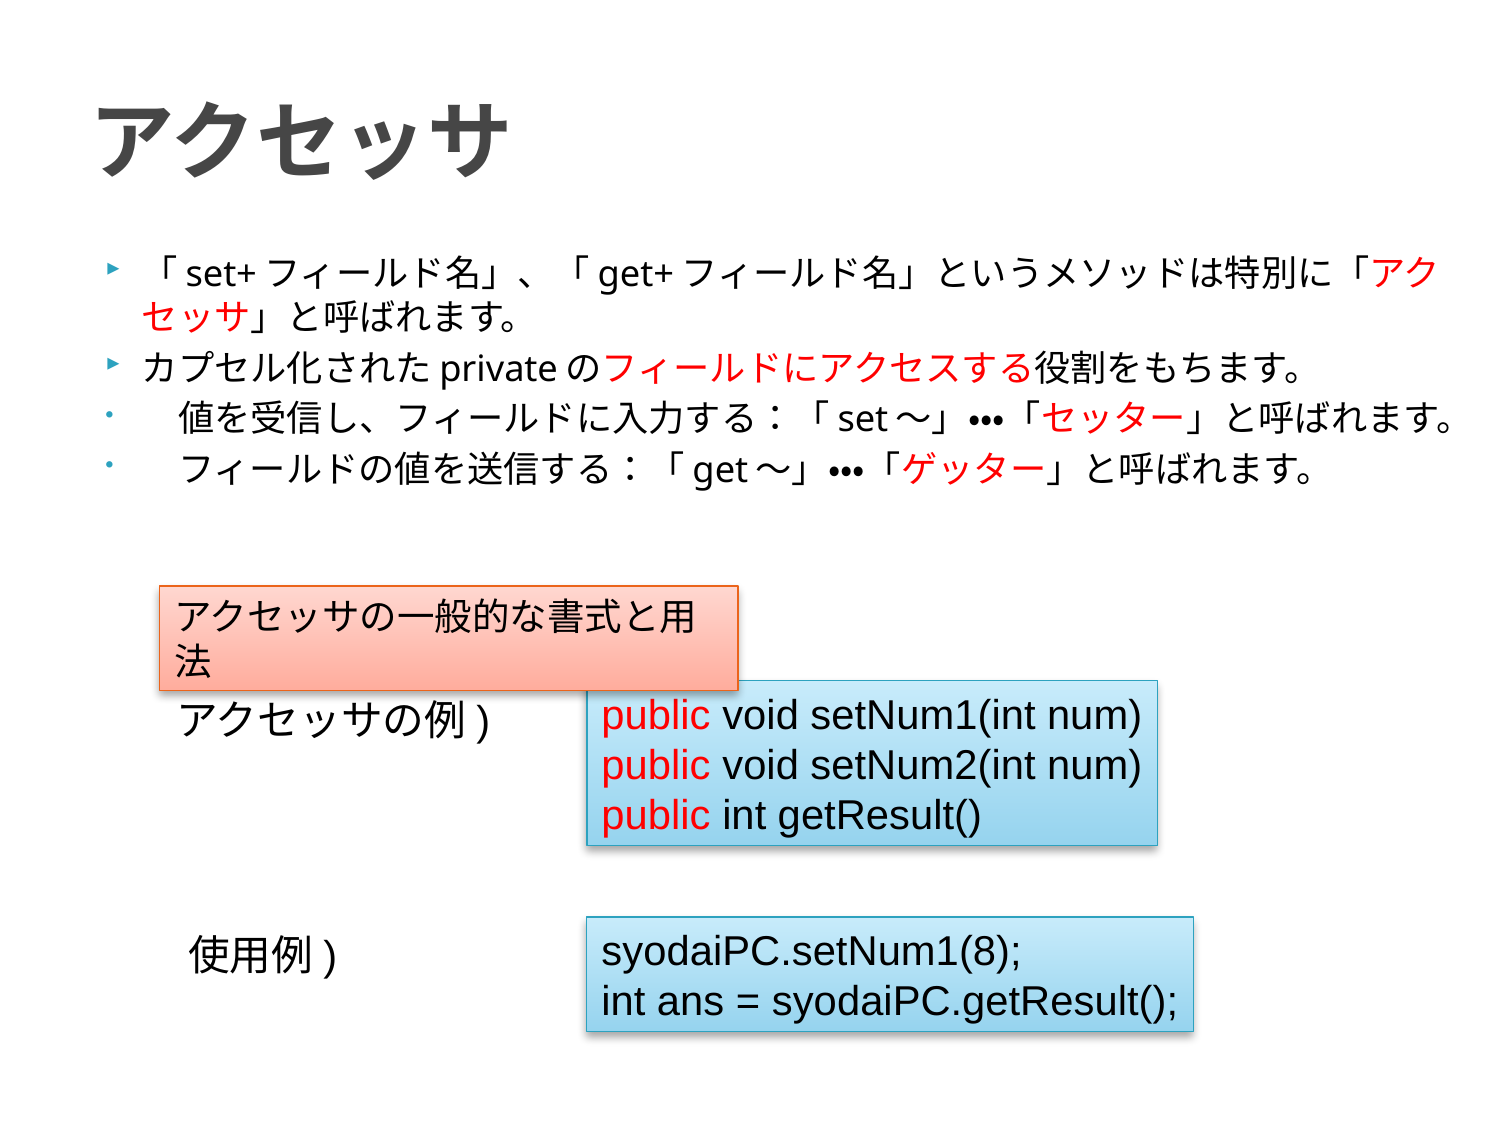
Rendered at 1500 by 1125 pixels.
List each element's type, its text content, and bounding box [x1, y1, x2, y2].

text_box public void setNum1(int num) public void setNum2(int num) public int getResult() [586, 680, 1158, 846]
text_box syodaiPC.setNum1(8); int ans = syodaiPC.getResult(); [586, 916, 1194, 1032]
title アクセッサ [75, 45, 1425, 233]
text_box アクセッサの一般的な書式と用法 [159, 585, 739, 691]
text_box 使用例) [173, 921, 353, 987]
list 「set+フィールド名」、「get+フィールド名」というメソッドは特別に「アクセッサ」と呼ばれます。 カプセル化されたprivateのフィールドにアクセスする役割をもちます。 値を受信し、フィールドに入力する：「set～」・・・「セッター」と呼ばれます。 フィールドの値を送信する：「get～」・・・「ゲッター」と呼ばれます。 [75, 243, 1483, 587]
text_box アクセッサの例) [161, 701, 506, 752]
